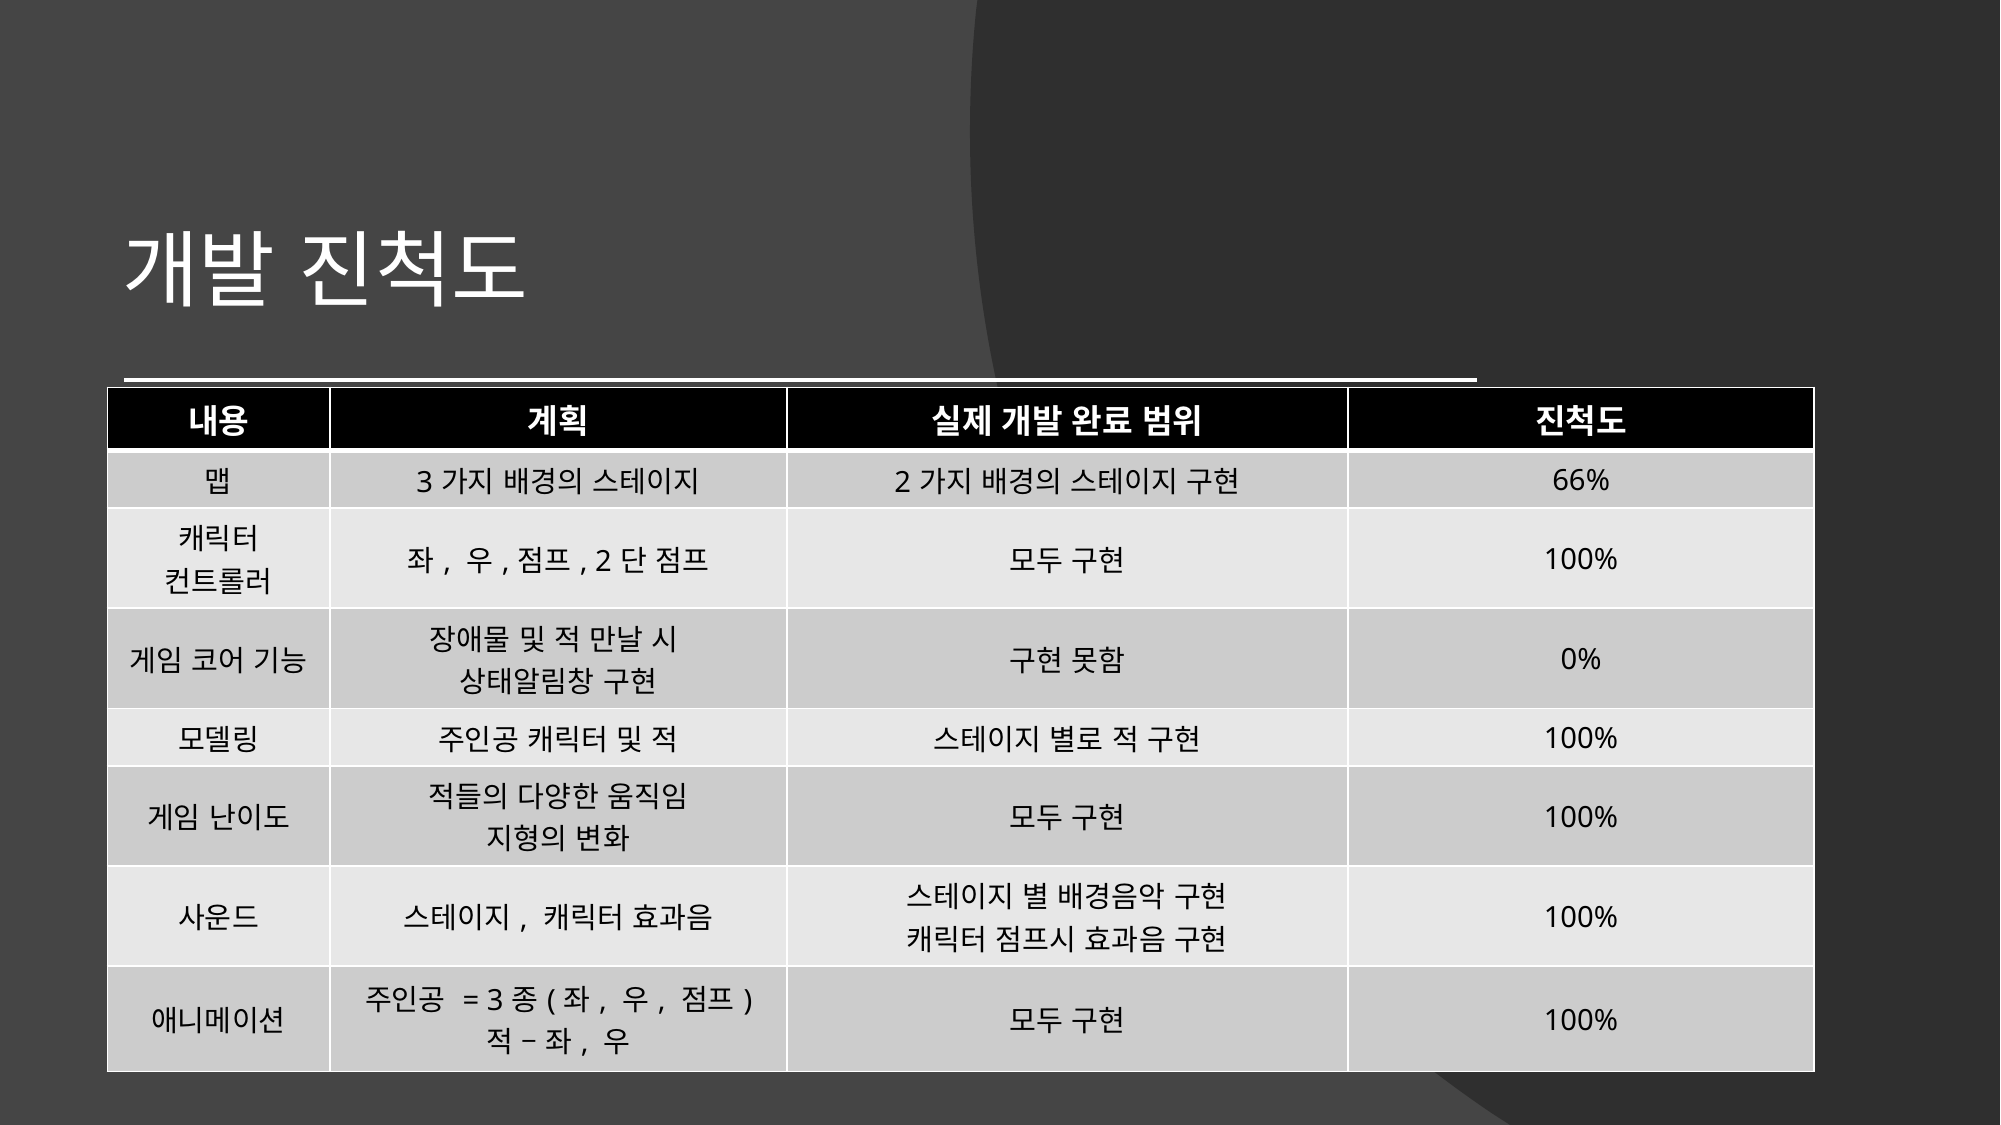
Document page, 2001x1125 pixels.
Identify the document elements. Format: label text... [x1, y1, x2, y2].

table_cell 주인공 캐릭터 및 적 [331, 709, 786, 765]
table_cell 모두 구현 [788, 967, 1347, 1071]
table_cell 스테이지, 캐릭터 효과음 [331, 867, 786, 965]
table_header 계획 [331, 388, 786, 448]
table_cell 100% [1349, 967, 1813, 1071]
table_cell 모두 구현 [788, 767, 1347, 865]
table_header 진척도 [1349, 388, 1813, 448]
table_cell 모두 구현 [788, 509, 1347, 607]
table_cell 게임 코어 기능 [108, 609, 329, 708]
table_cell 0% [1349, 609, 1813, 708]
table_cell 사운드 [108, 867, 329, 965]
table_cell 스테이지 별로 적 구현 [788, 709, 1347, 765]
table_cell 100% [1349, 767, 1813, 865]
table_cell 3가지 배경의 스테이지 [331, 453, 786, 507]
table_cell 100% [1349, 709, 1813, 765]
table_cell 66% [1349, 453, 1813, 507]
table_cell 장애물 및 적 만날 시 상태알림창 구현 [331, 609, 786, 708]
text_box 개발 진척도 [107, 59, 1586, 327]
table_header 실제 개발 완료 범위 [788, 388, 1347, 448]
table_cell 애니메이션 [108, 967, 329, 1071]
table_cell 100% [1349, 509, 1813, 607]
table_header 내용 [108, 388, 329, 448]
table_cell 모델링 [108, 709, 329, 765]
table_cell 맵 [108, 453, 329, 507]
table_cell 구현 못함 [788, 609, 1347, 708]
table_cell 적들의 다양한 움직임 지형의 변화 [331, 767, 786, 865]
table_cell 주인공 = 3종(좌, 우, 점프) 적 – 좌, 우 [331, 967, 786, 1071]
table_cell 좌, 우,점프, 2단 점프 [331, 509, 786, 607]
table_cell 게임 난이도 [108, 767, 329, 865]
table_cell 스테이지 별 배경음악 구현 캐릭터 점프시 효과음 구현 [788, 867, 1347, 965]
table_cell 2가지 배경의 스테이지 구현 [788, 453, 1347, 507]
text_box [971, 0, 2000, 1125]
table_cell 100% [1349, 867, 1813, 965]
table_cell 캐릭터 컨트롤러 [108, 509, 329, 607]
